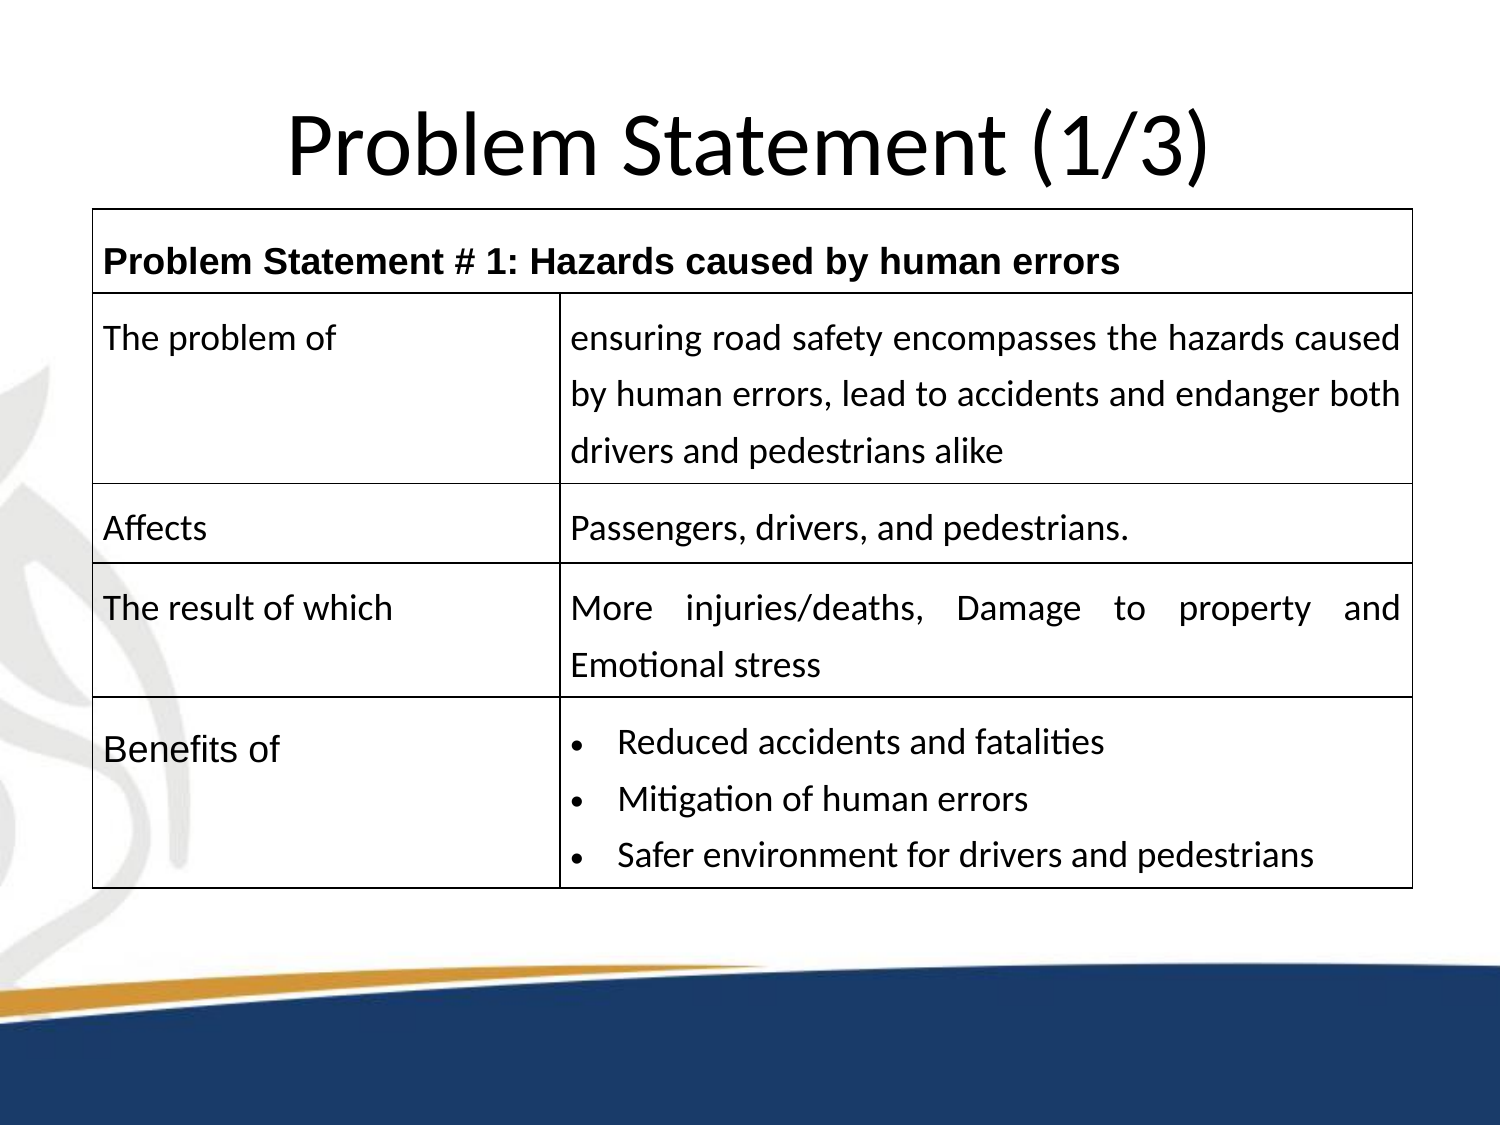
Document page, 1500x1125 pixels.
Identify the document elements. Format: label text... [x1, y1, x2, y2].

table_cell Affects [93, 484, 559, 562]
picture [0, 0, 1500, 1125]
table_cell Reduced accidents and fatalities Mitigation of human errors Safer environment for drivers and pedestrians [561, 698, 1412, 887]
table_cell More injuries/deaths, Damage to property and Emotional stress [561, 564, 1412, 696]
table_cell The result of which [93, 564, 559, 696]
table_header Problem Statement # 1: Hazards caused by human errors [93, 210, 1412, 292]
table_cell Benefits of [93, 698, 559, 887]
table_cell Passengers, drivers, and pedestrians. [561, 484, 1412, 562]
table_cell The problem of [93, 294, 559, 483]
table_cell ensuring road safety encompasses the hazards caused by human errors, lead to accidents and endanger both drivers and pedestrians alike [561, 294, 1412, 483]
title Problem Statement (1/3) [75, 45, 1425, 233]
